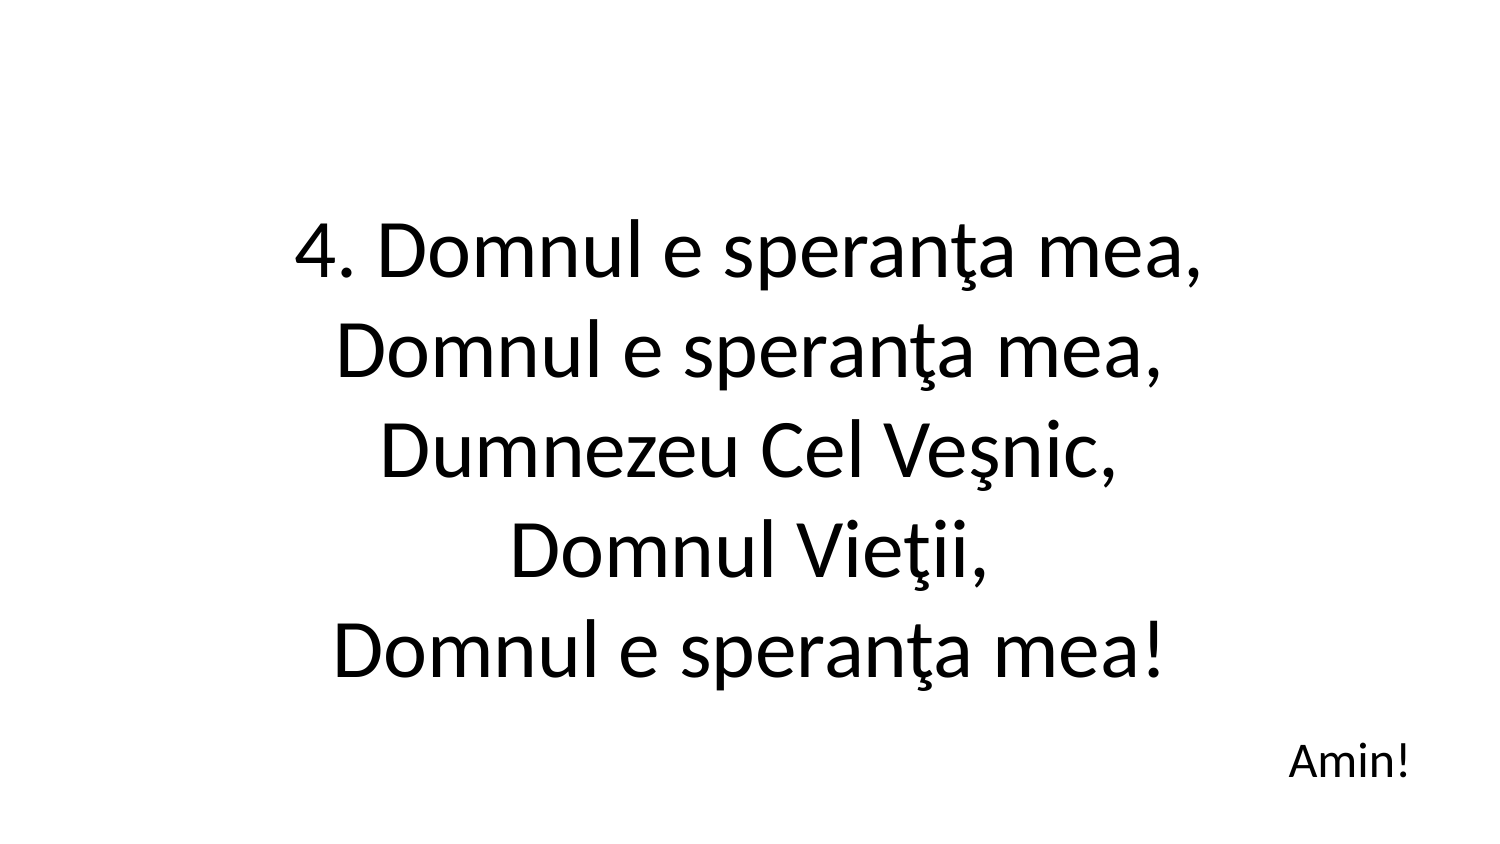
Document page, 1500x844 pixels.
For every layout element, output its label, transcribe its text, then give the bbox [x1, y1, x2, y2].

text_box 4. Domnul e speranţa mea, Domnul e speranţa mea, Dumnezeu Cel Veşnic, Domnul Vieţii, Domnul e speranţa mea! [279, 142, 1221, 702]
text_box Amin! [1273, 674, 1427, 795]
